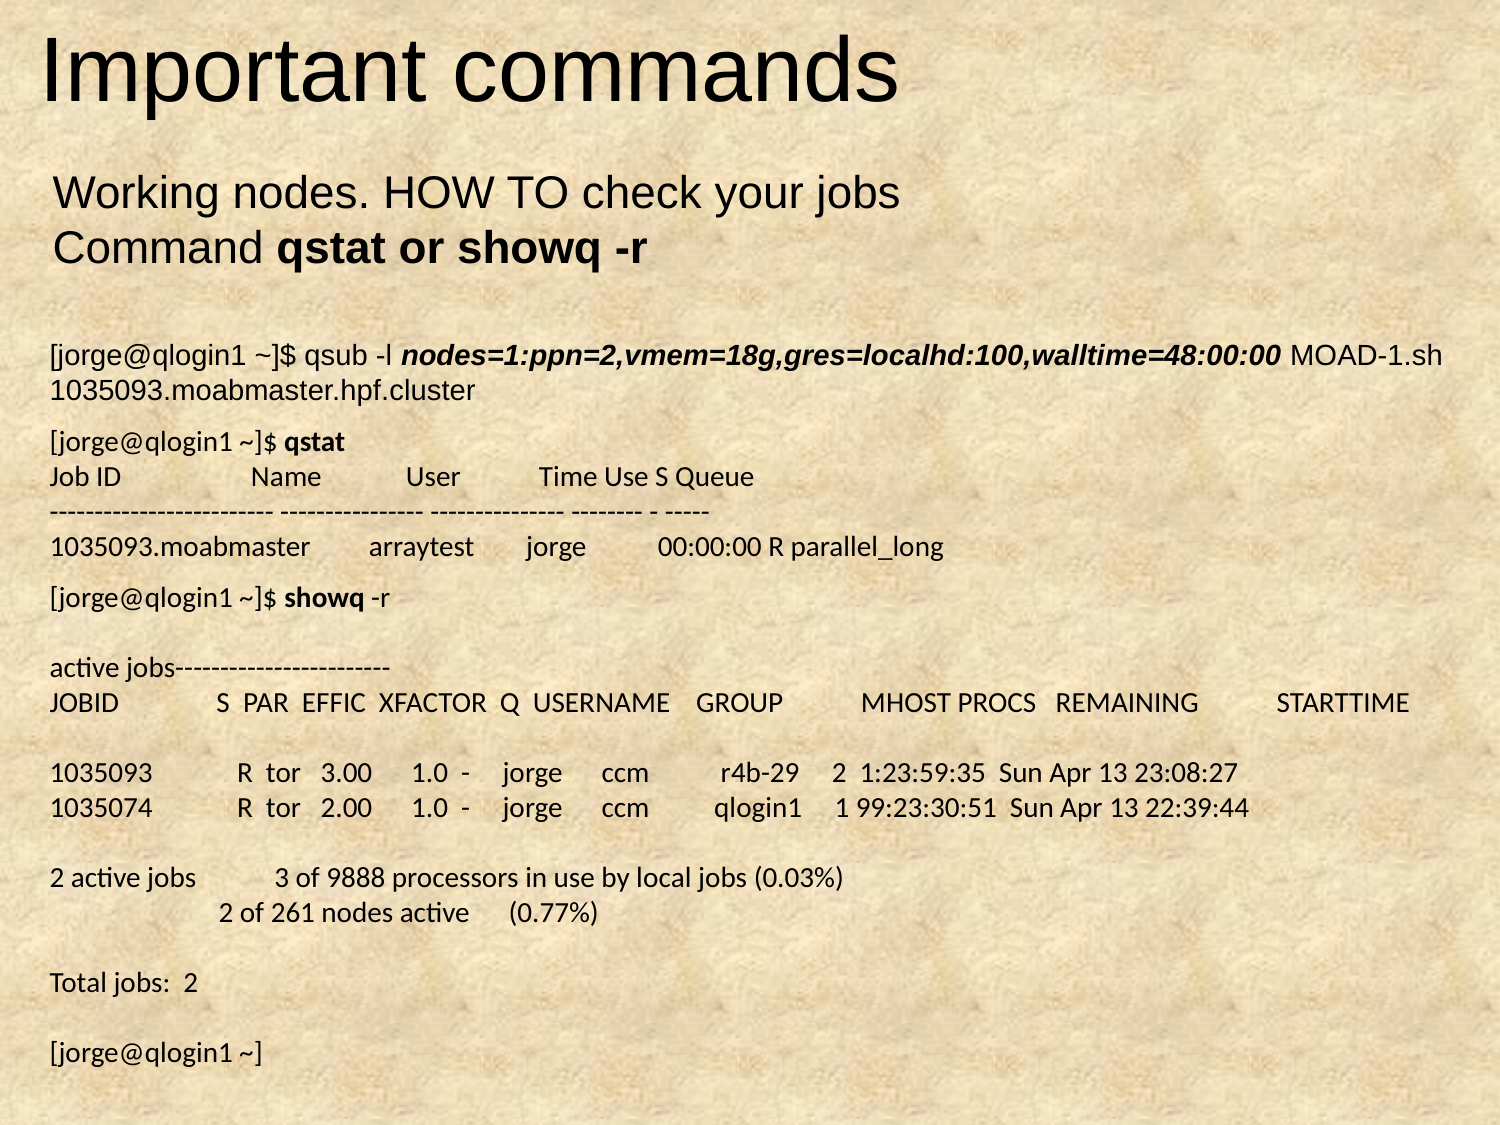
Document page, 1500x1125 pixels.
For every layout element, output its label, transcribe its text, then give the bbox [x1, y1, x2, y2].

text_box [jorge@qlogin1 ~]$ qstat Job ID Name User Time Use S Queue ------------------------- ---------------- --------------- -------- - ----- 1035093.moabmaster arraytest jorge 00:00:00 R parallel_long [34, 414, 1447, 570]
text_box [jorge@qlogin1 ~]$ showq -r active jobs------------------------ JOBID S PAR EFFIC XFACTOR Q USERNAME GROUP MHOST PROCS REMAINING STARTTIME 1035093 R tor 3.00 1.0 - jorge ccm r4b-29 2 1:23:59:35 Sun Apr 13 23:08:27 1035074 R tor 2.00 1.0 - jorge ccm qlogin1 1 99:23:30:51 Sun Apr 13 22:39:44 2 active jobs 3 of 9888 processors in use by local jobs (0.03%) 2 of 261 nodes active (0.77%) Total jobs: 2 [jorge@qlogin1 ~] [34, 571, 1452, 1076]
picture [0, 0, 1500, 1125]
text_box [jorge@qlogin1 ~]$ qsub -l nodes=1:ppn=2,vmem=18g,gres=localhd:100,walltime=48:00:00 MOAD-1.sh 1035093.moabmaster.hpf.cluster [34, 328, 1486, 414]
text_box Working nodes. HOW TO check your jobs Command qstat or showq -r [37, 155, 1423, 325]
text_box Important commands [24, 2, 1425, 128]
